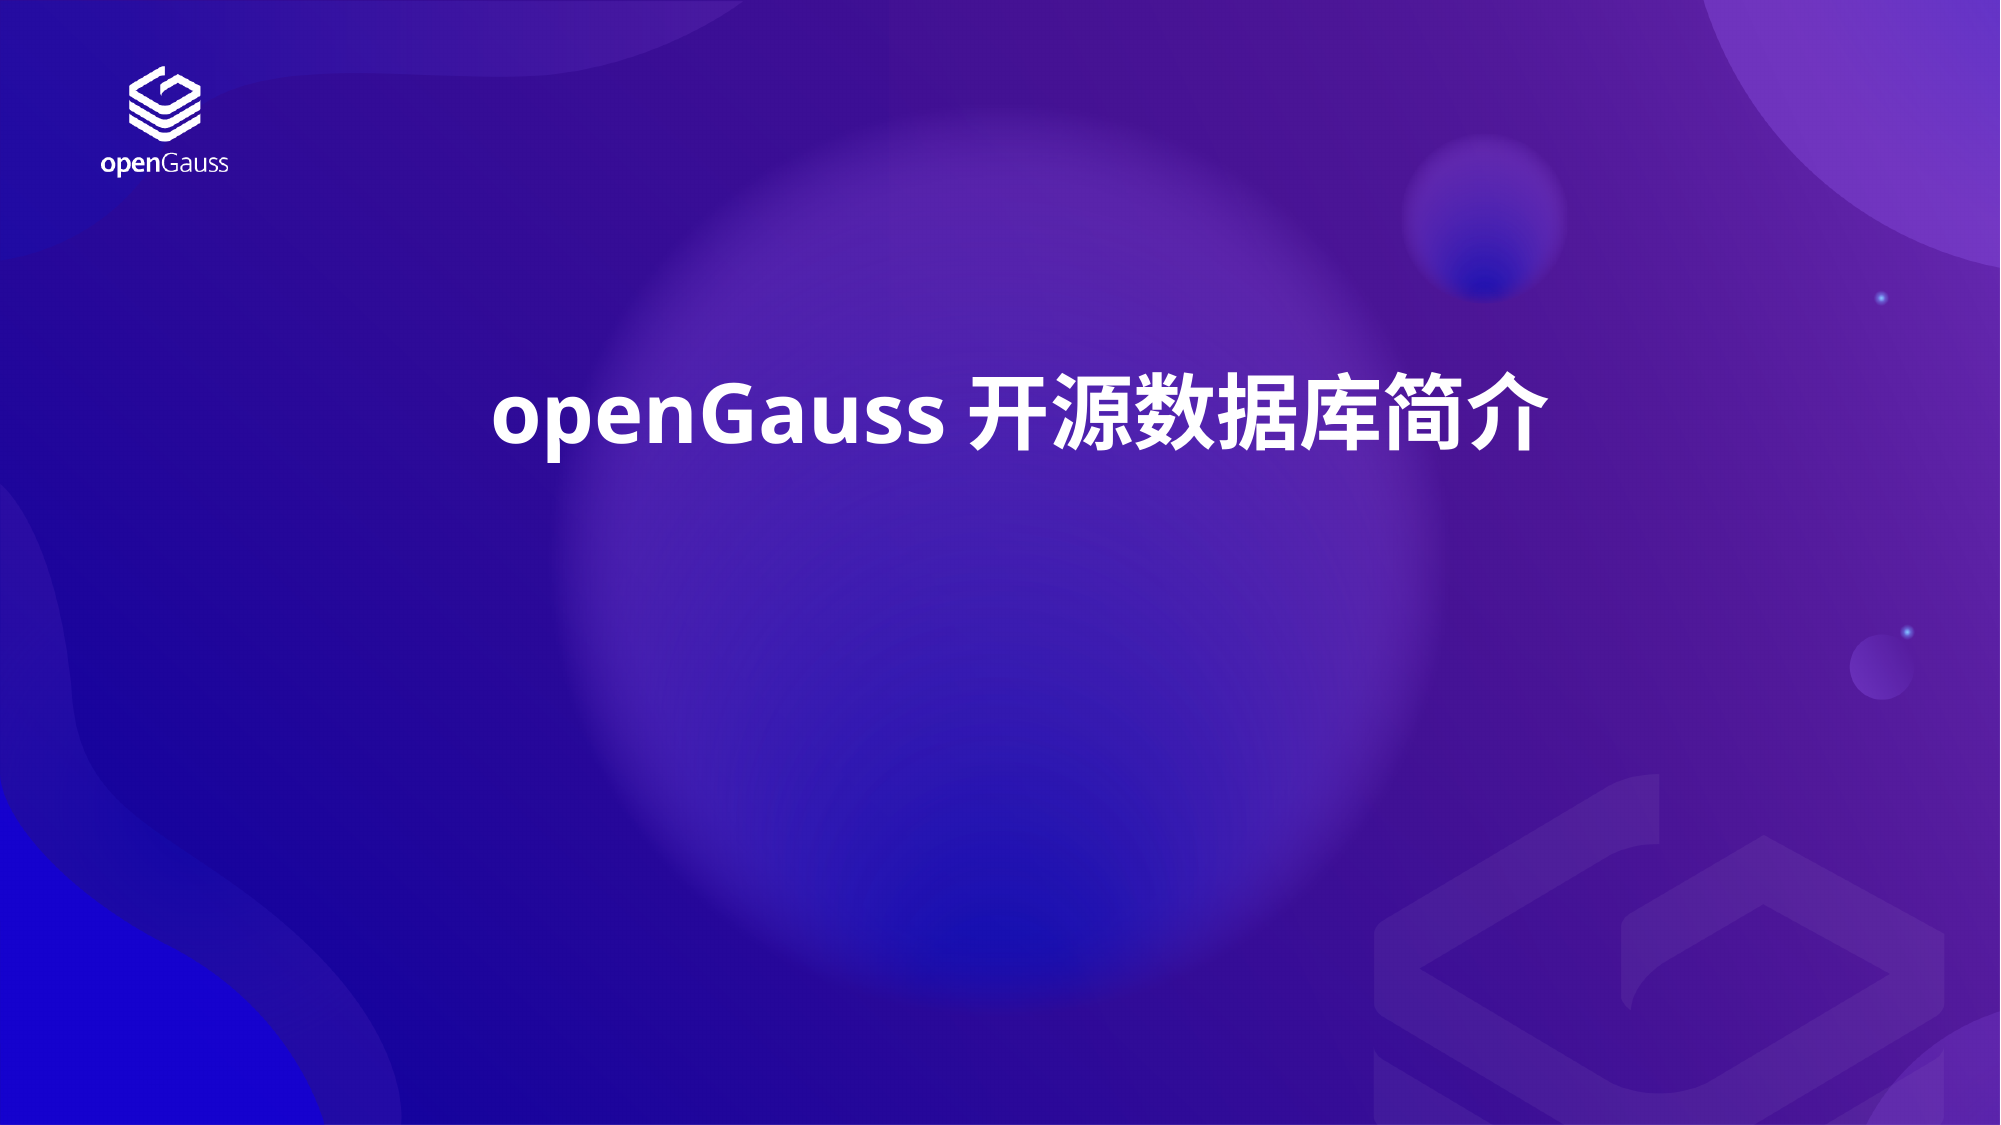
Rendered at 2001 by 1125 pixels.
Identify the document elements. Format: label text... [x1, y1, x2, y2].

list openGauss开源数据库简介 [101, 363, 1939, 541]
picture [0, 0, 2000, 1125]
